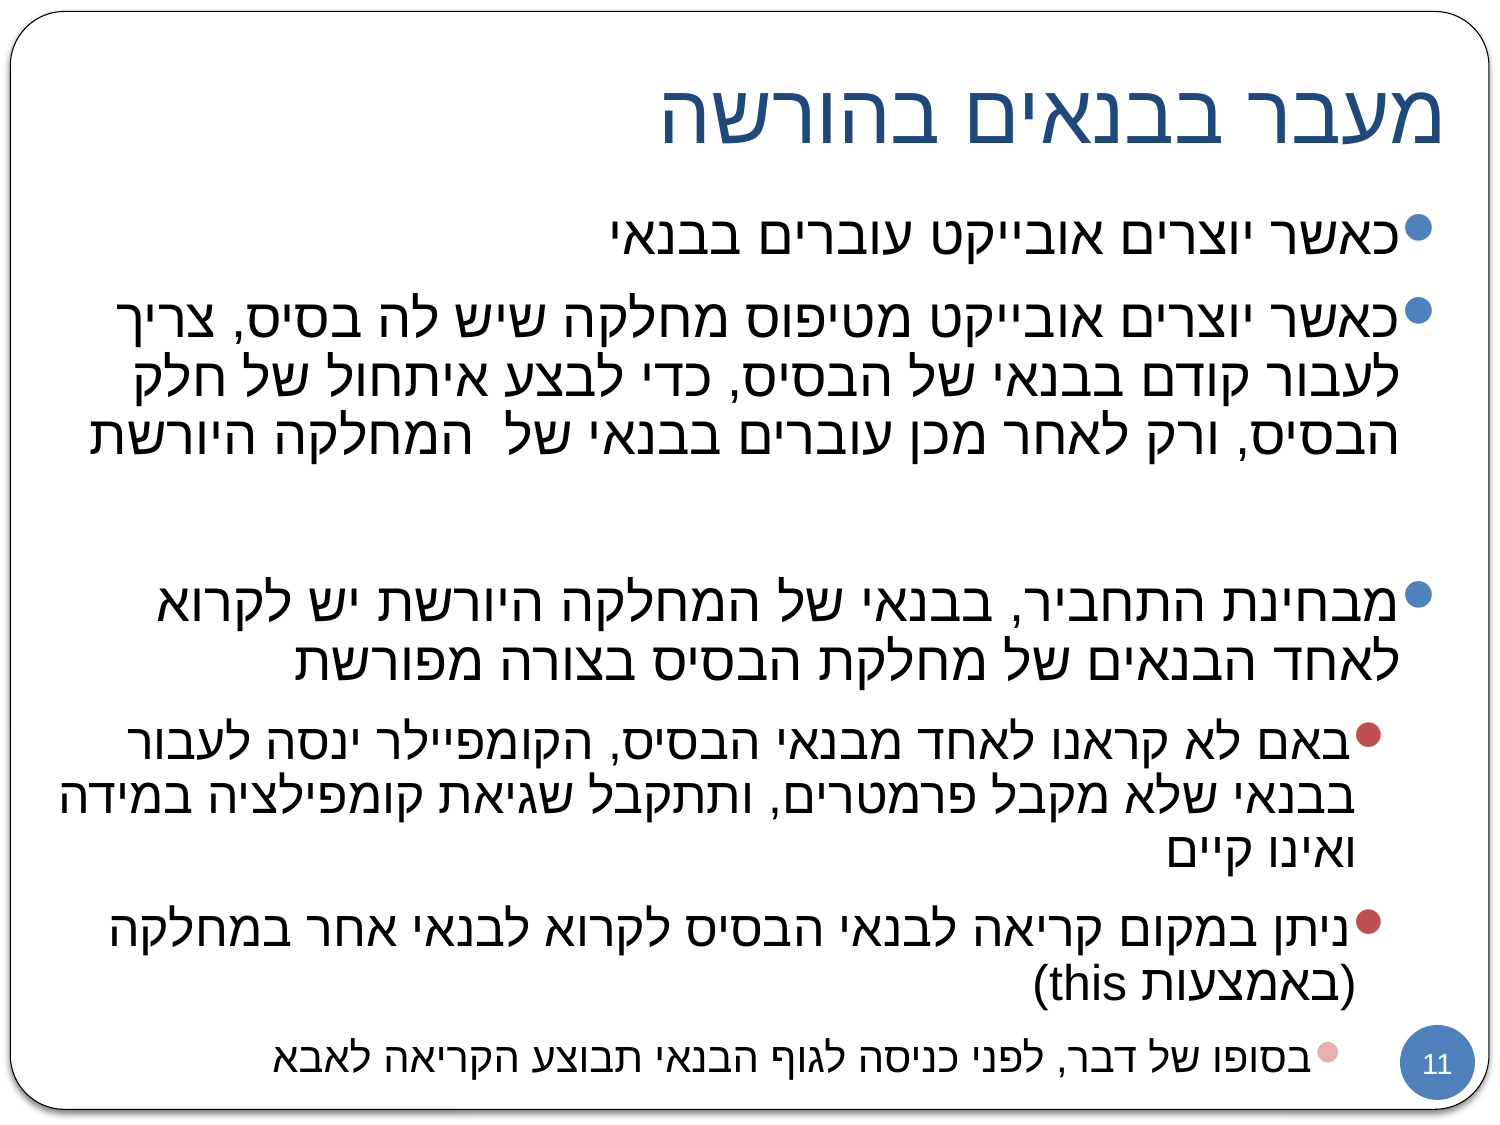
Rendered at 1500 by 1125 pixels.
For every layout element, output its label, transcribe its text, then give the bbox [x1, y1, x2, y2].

slide_number 11 [1399, 1024, 1475, 1100]
title מעבר בבנאים בהורשה [37, 0, 1463, 176]
list כאשר יוצרים אובייקט עוברים בבנאי כאשר יוצרים אובייקט מטיפוס מחלקה שיש לה בסיס, צריך לעבור קודם בבנאי של הבסיס, כדי לבצע איתחול של חלק הבסיס, ורק לאחר מכן עוברים בבנאי של המחלקה היורשת מבחינת התחביר, בבנאי של המחלקה היורשת יש לקרוא לאחד הבנאים של מחלקת הבסיס בצורה מפורשת באם לא קראנו לאחד מבנאי הבסיס, הקומפיילר ינסה לעבור בבנאי שלא מקבל פרמטרים, ותתקבל שגיאת קומפילציה במידה ואינו קיים ניתן במקום קריאה לבנאי הבסיס לקרוא לבנאי אחר במחלקה (באמצעות this) בסופו של דבר, לפני כניסה לגוף הבנאי תבוצע הקריאה לאבא [37, 199, 1463, 1076]
